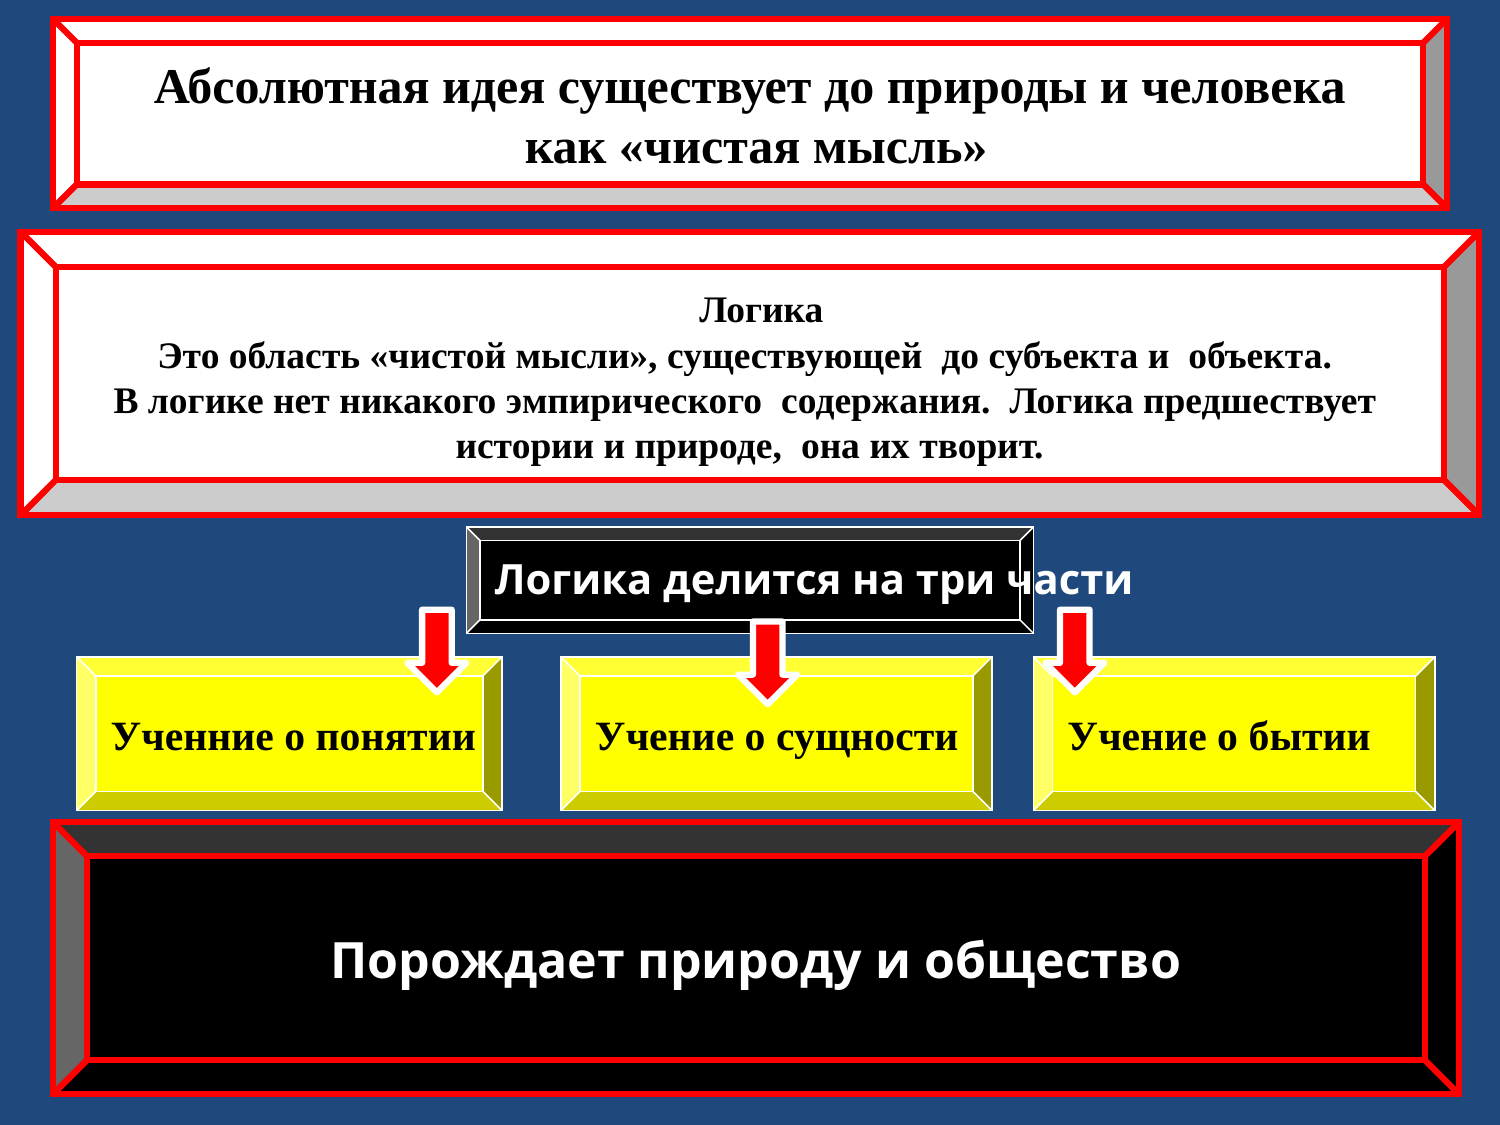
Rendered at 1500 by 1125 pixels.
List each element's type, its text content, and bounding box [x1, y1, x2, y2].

text_box [405, 607, 469, 695]
text_box Абсолютная идея существует до природы и человека как «чистая мысль» [53, 19, 1447, 209]
text_box Учение о бытии [1033, 656, 1435, 811]
text_box [736, 619, 800, 707]
text_box Логика делится на три части [466, 527, 1034, 634]
text_box Логика Это область «чистой мысли», существующей до субъекта и объекта. В логике нет никакого эмпирического содержания. Логика предшествует истории и природе, она их творит. [20, 231, 1480, 516]
text_box Ученние о понятии [76, 656, 502, 811]
text_box Порождает природу и общество [53, 822, 1459, 1095]
text_box Учение о сущности [560, 656, 992, 811]
text_box [1043, 607, 1107, 695]
